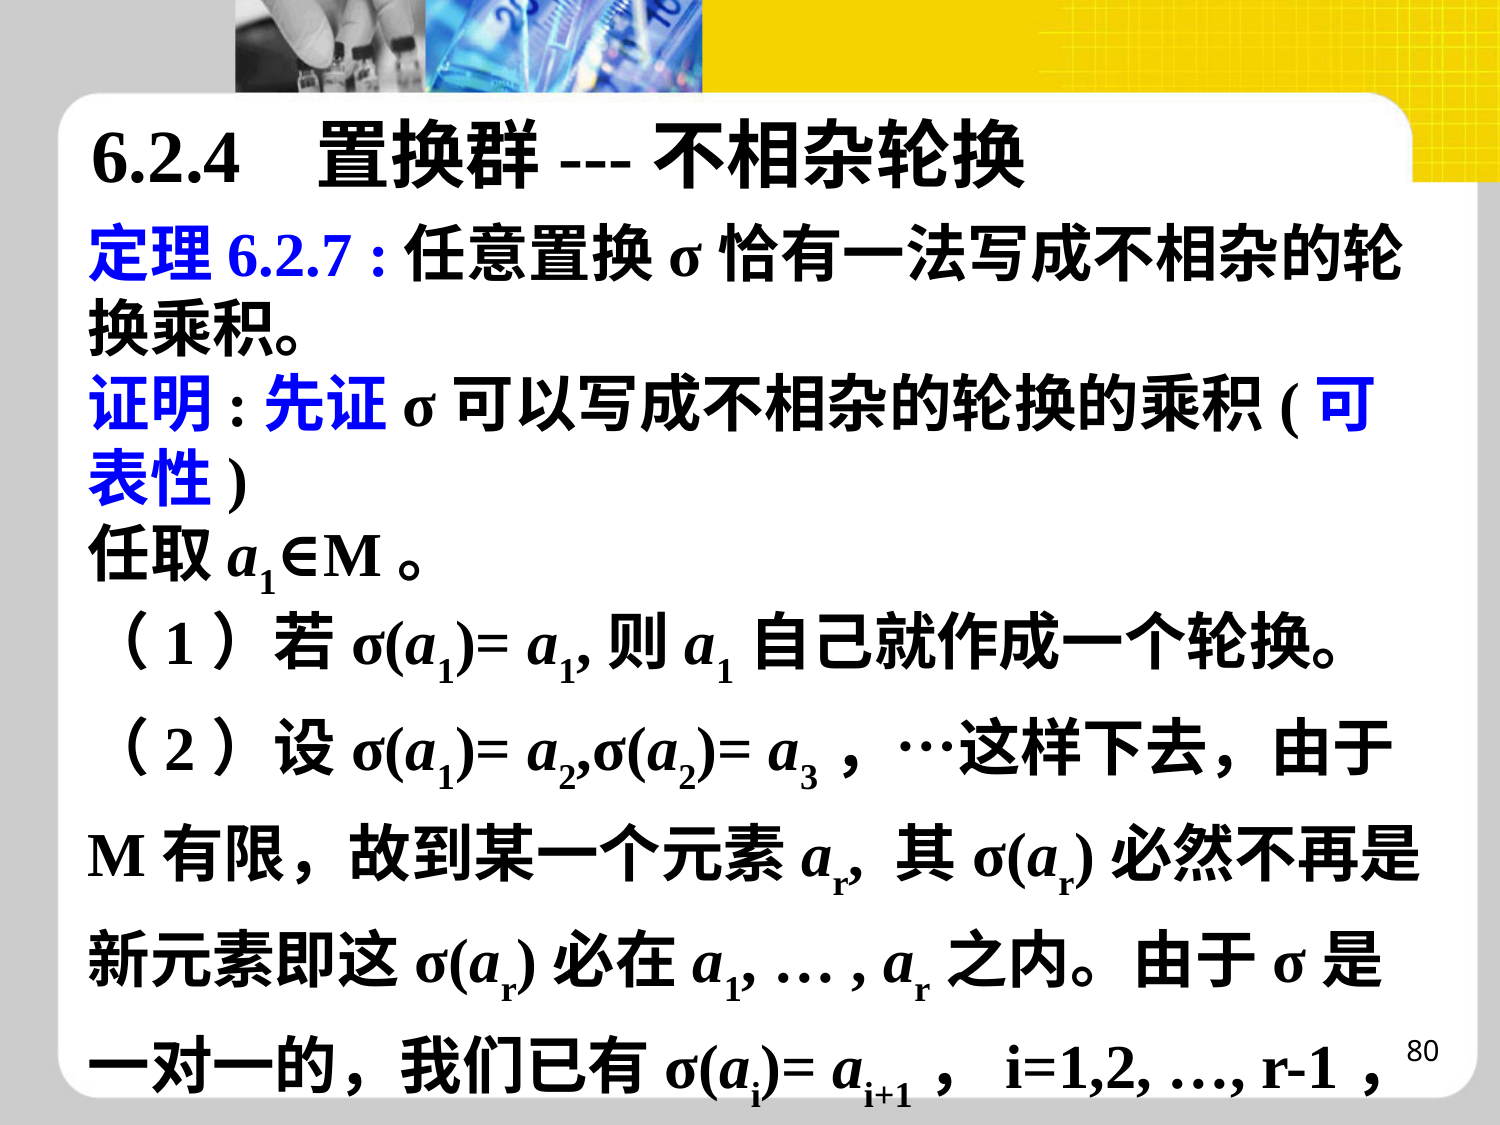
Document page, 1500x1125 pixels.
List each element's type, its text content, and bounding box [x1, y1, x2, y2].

list 定理6.2.7 :任意置换σ恰有一法写成不相杂的轮换乘积。 证明:先证σ可以写成不相杂的轮换的乘积(可表性) 任取a1∈M。 （1）若σ(a1)= a1,则a1自己就作成一个轮换。 （2）设σ(a1)= a2,σ(a2)= a3，…这样下去，由于M有限，故到某一个元素ar, 其σ(ar)必然不再是新元素即这σ(ar)必在a1, … , ar之内。由于σ是一对一的，我们已有σ(ai)= ai+1，i=1,2, …, r-1，所以σ(ar)只能是a1。于是我们得到一个轮换(a1 … ar)。 [72, 206, 1455, 1104]
picture [0, 0, 1500, 1125]
text_box 6.2.4 置换群---不相杂轮换 [76, 100, 1352, 205]
slide_number 80 [1141, 1024, 1455, 1101]
